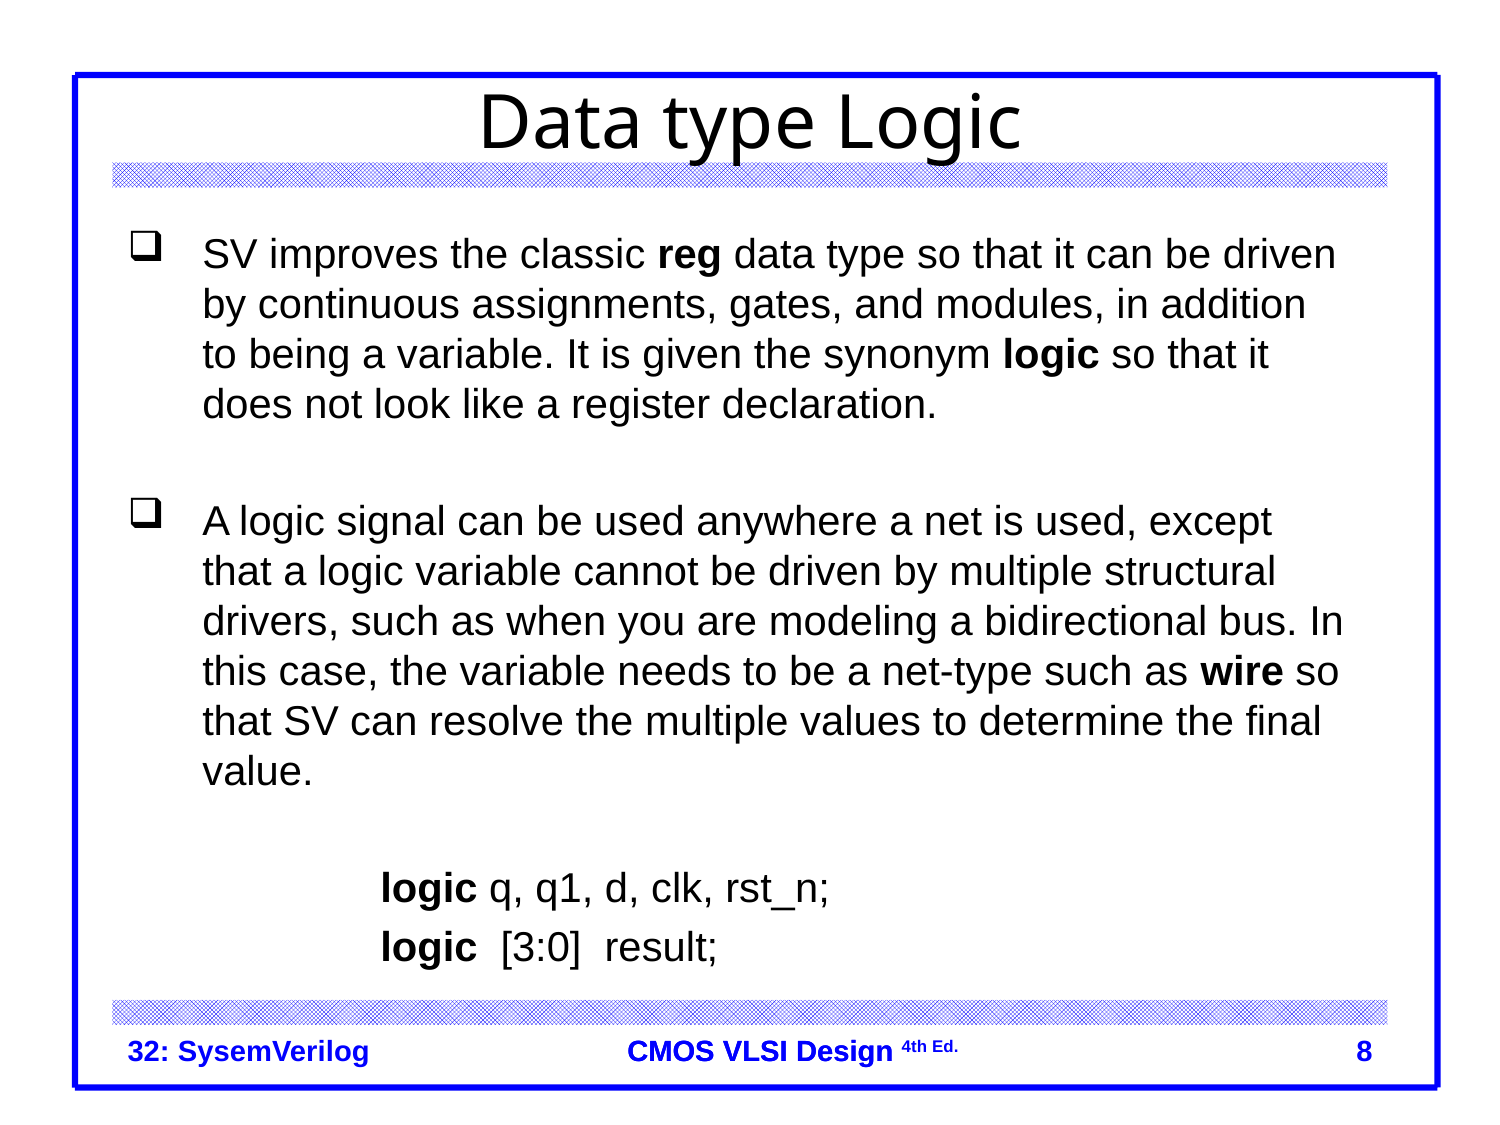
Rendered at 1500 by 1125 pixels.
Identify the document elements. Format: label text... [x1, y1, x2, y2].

list SV improves the classic reg data type so that it can be driven by continuous assignments, gates, and modules, in addition to being a variable. It is given the synonym logic so that it does not look like a register declaration. A logic signal can be used anywhere a net is used, except that a logic variable cannot be driven by multiple structural drivers, such as when you are modeling a bidirectional bus. In this case, the variable needs to be a net-type such as wire so that SV can resolve the multiple values to determine the final value. logic q, q1, d, clk, rst_n; logic [3:0] result; [112, 218, 1363, 982]
title Data type Logic [112, 62, 1388, 176]
slide_number 8 [1074, 1024, 1388, 1101]
footer 32: SysemVerilog [112, 1024, 1074, 1101]
